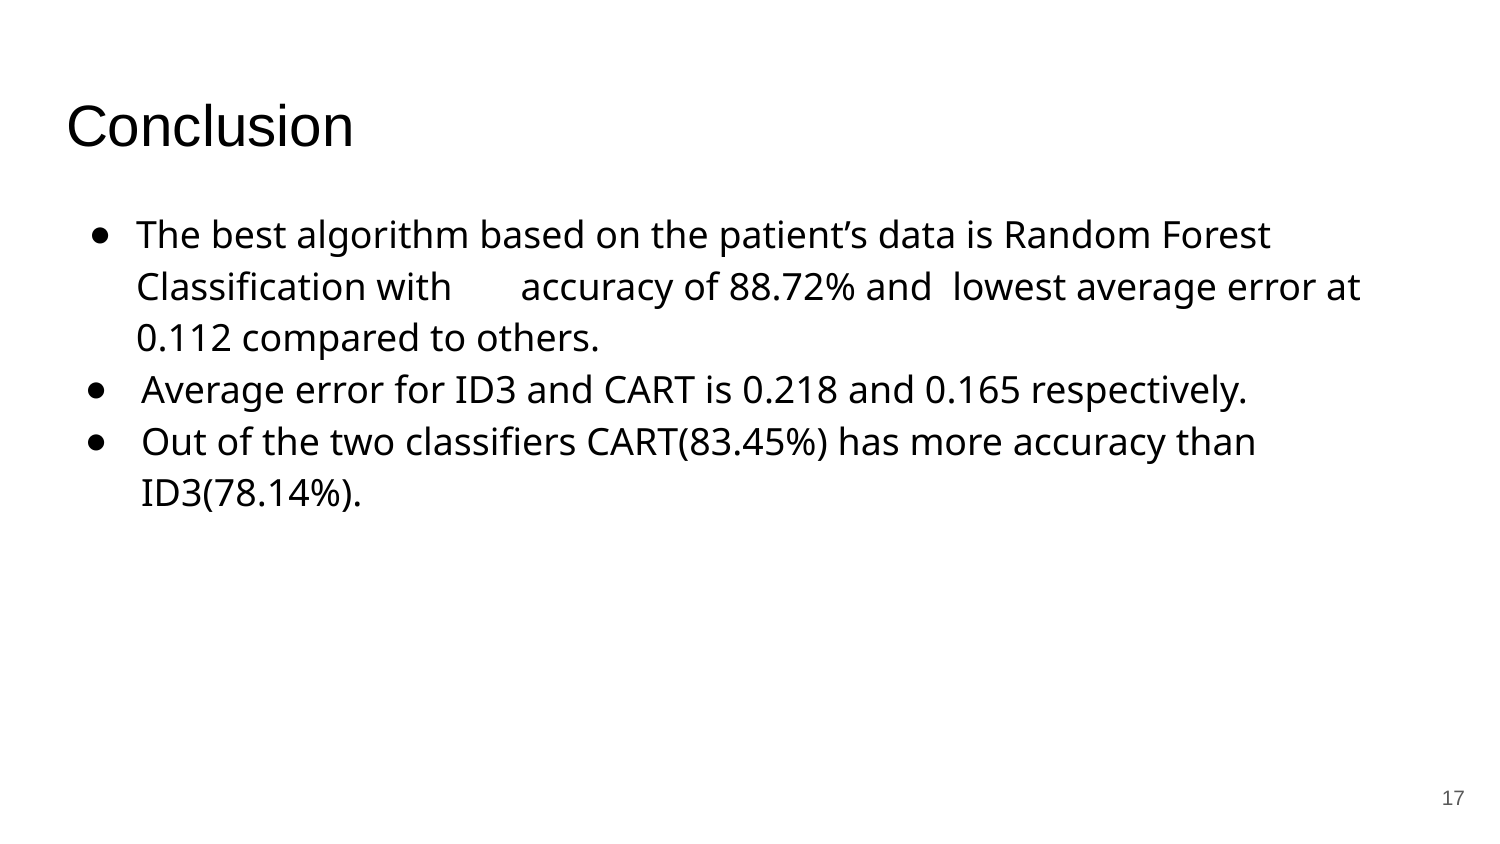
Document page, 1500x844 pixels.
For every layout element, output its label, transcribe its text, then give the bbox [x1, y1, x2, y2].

slide_number 17 [1389, 764, 1480, 830]
title Conclusion [51, 72, 1449, 167]
list The best algorithm based on the patient’s data is Random Forest Classification with accuracy of 88.72% and lowest average error at 0.112 compared to others. Average error for ID3 and CART is 0.218 and 0.165 respectively. Out of the two classifiers CART(83.45%) has more accuracy than ID3(78.14%). [51, 189, 1449, 750]
